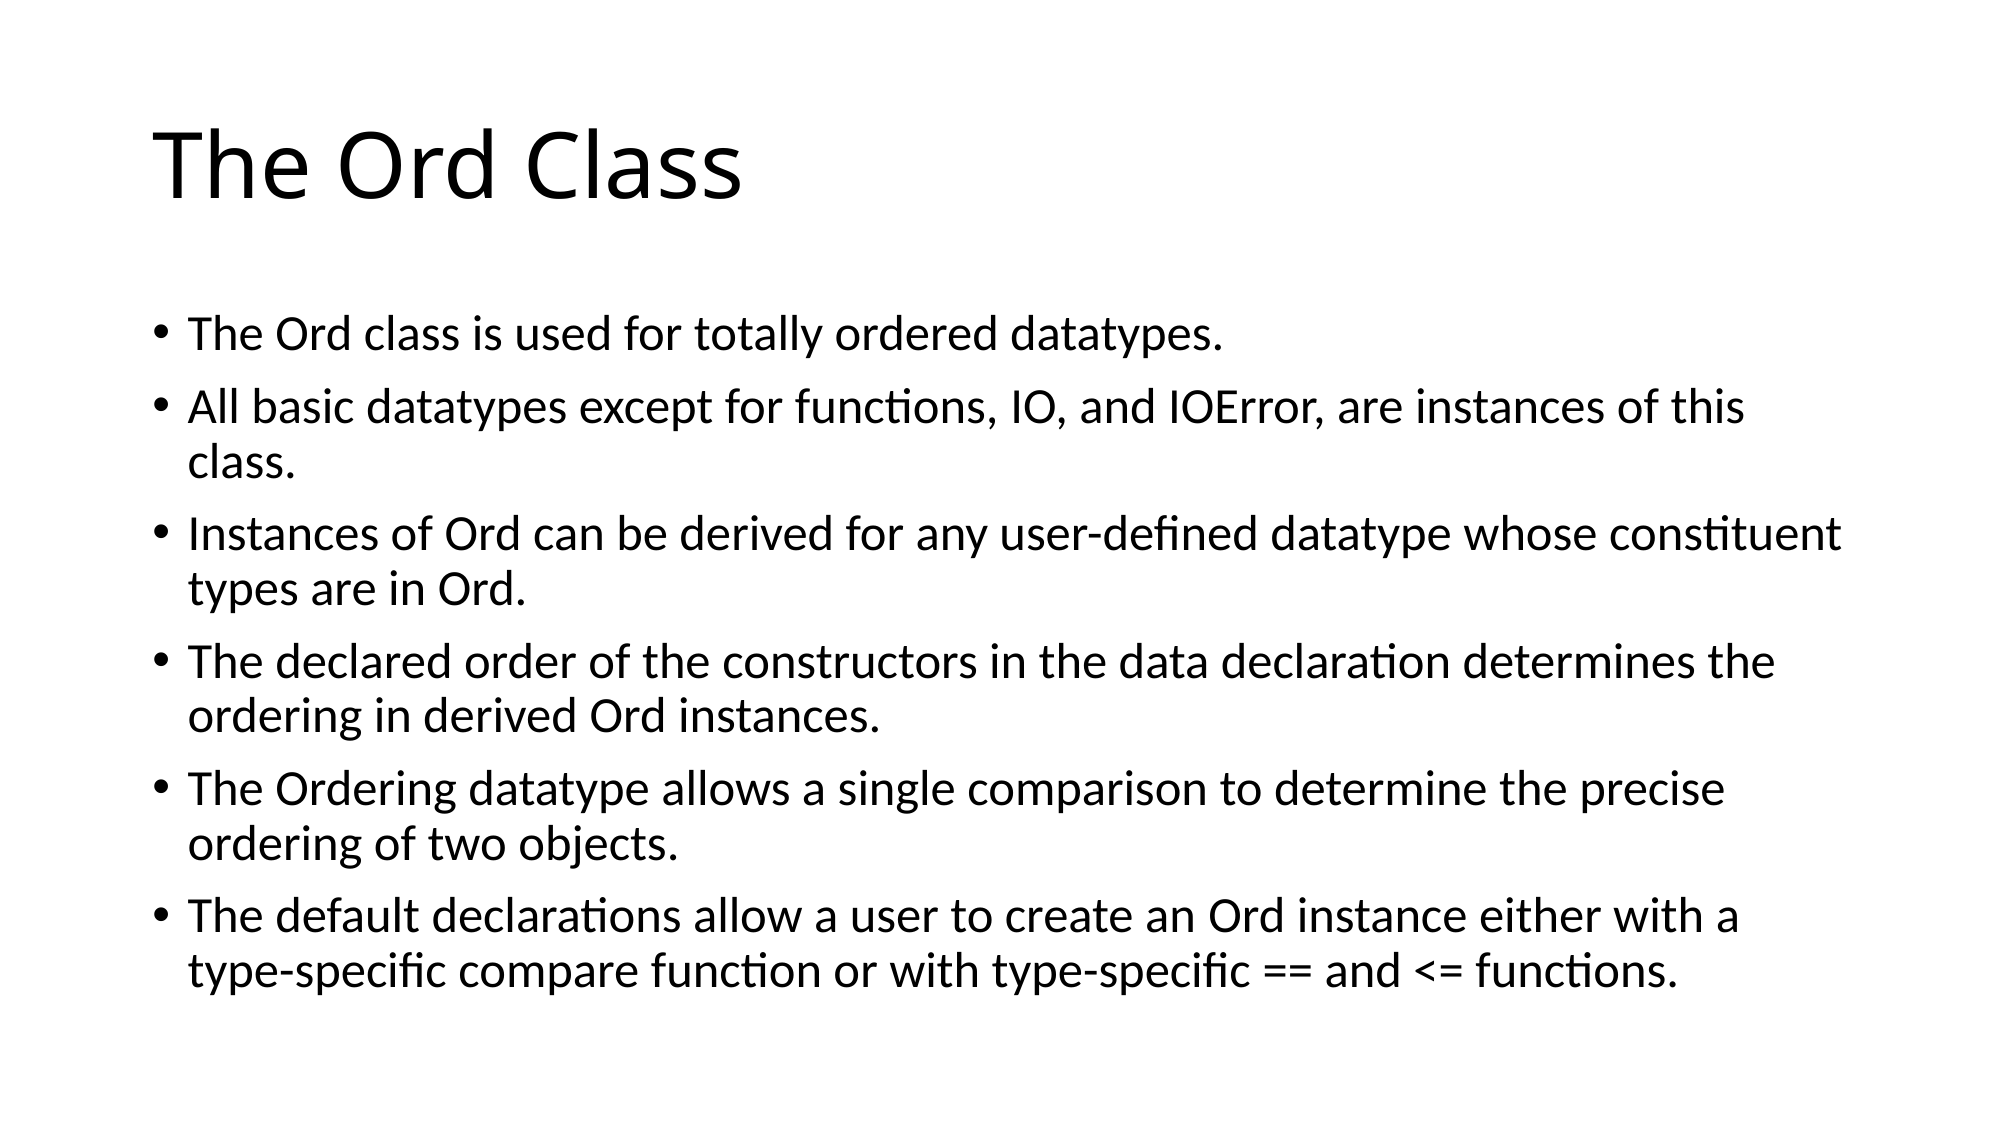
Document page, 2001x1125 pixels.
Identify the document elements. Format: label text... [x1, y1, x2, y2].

title The Ord Class [137, 59, 1863, 278]
list The Ord class is used for totally ordered datatypes. All basic datatypes except for functions, IO, and IOError, are instances of this class. Instances of Ord can be derived for any user-defined datatype whose constituent types are in Ord. The declared order of the constructors in the data declaration determines the ordering in derived Ord instances. The Ordering datatype allows a single comparison to determine the precise ordering of two objects. The default declarations allow a user to create an Ord instance either with a type-specific compare function or with type-specific == and <= functions. [137, 299, 1863, 1014]
